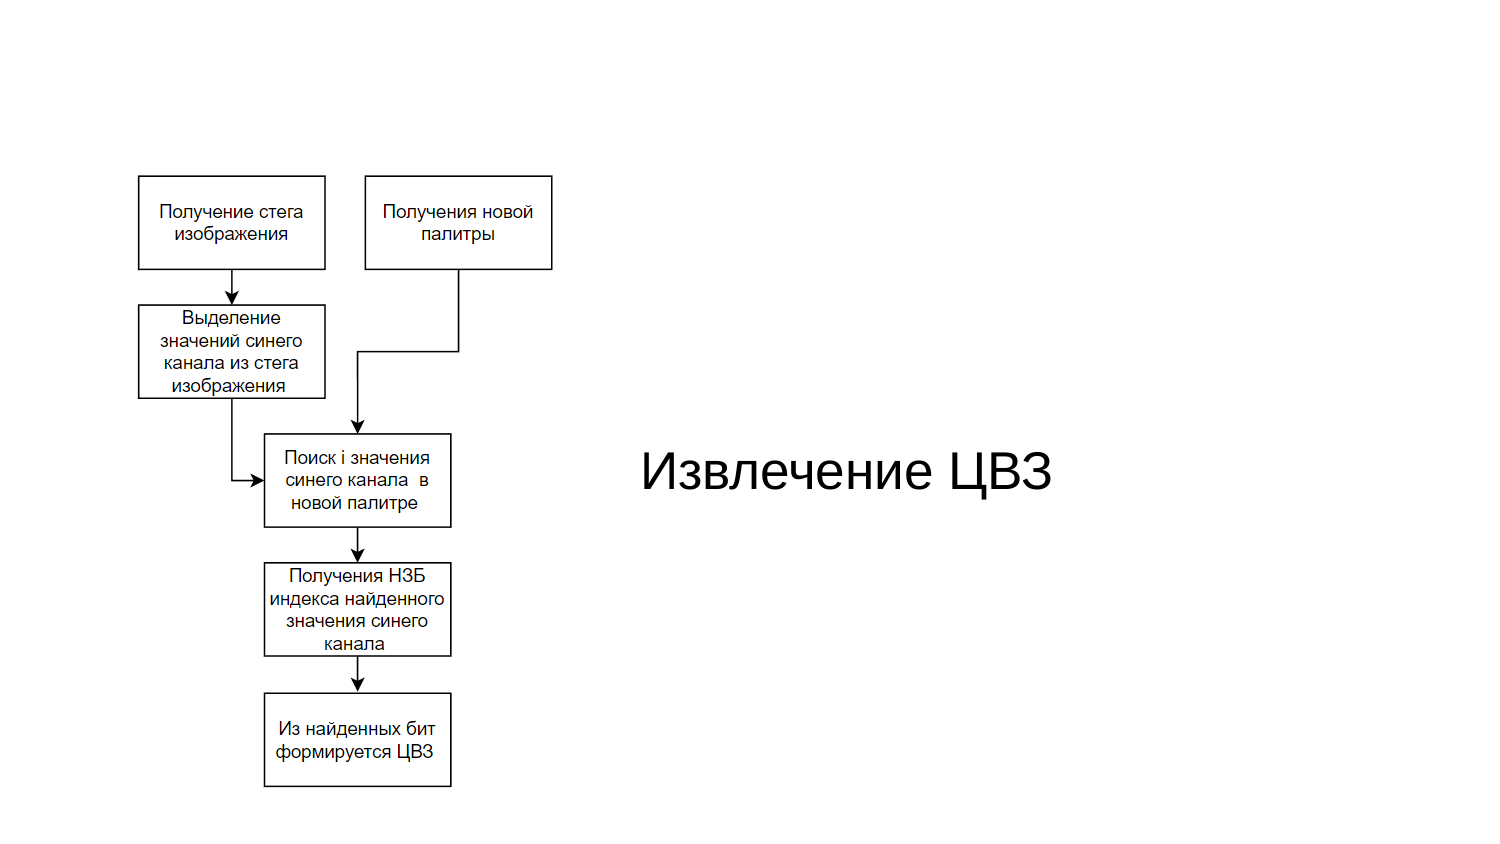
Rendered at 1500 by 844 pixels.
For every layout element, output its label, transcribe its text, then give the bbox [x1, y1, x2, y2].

picture [128, 166, 560, 794]
title Извлечение ЦВЗ [564, 421, 1500, 516]
